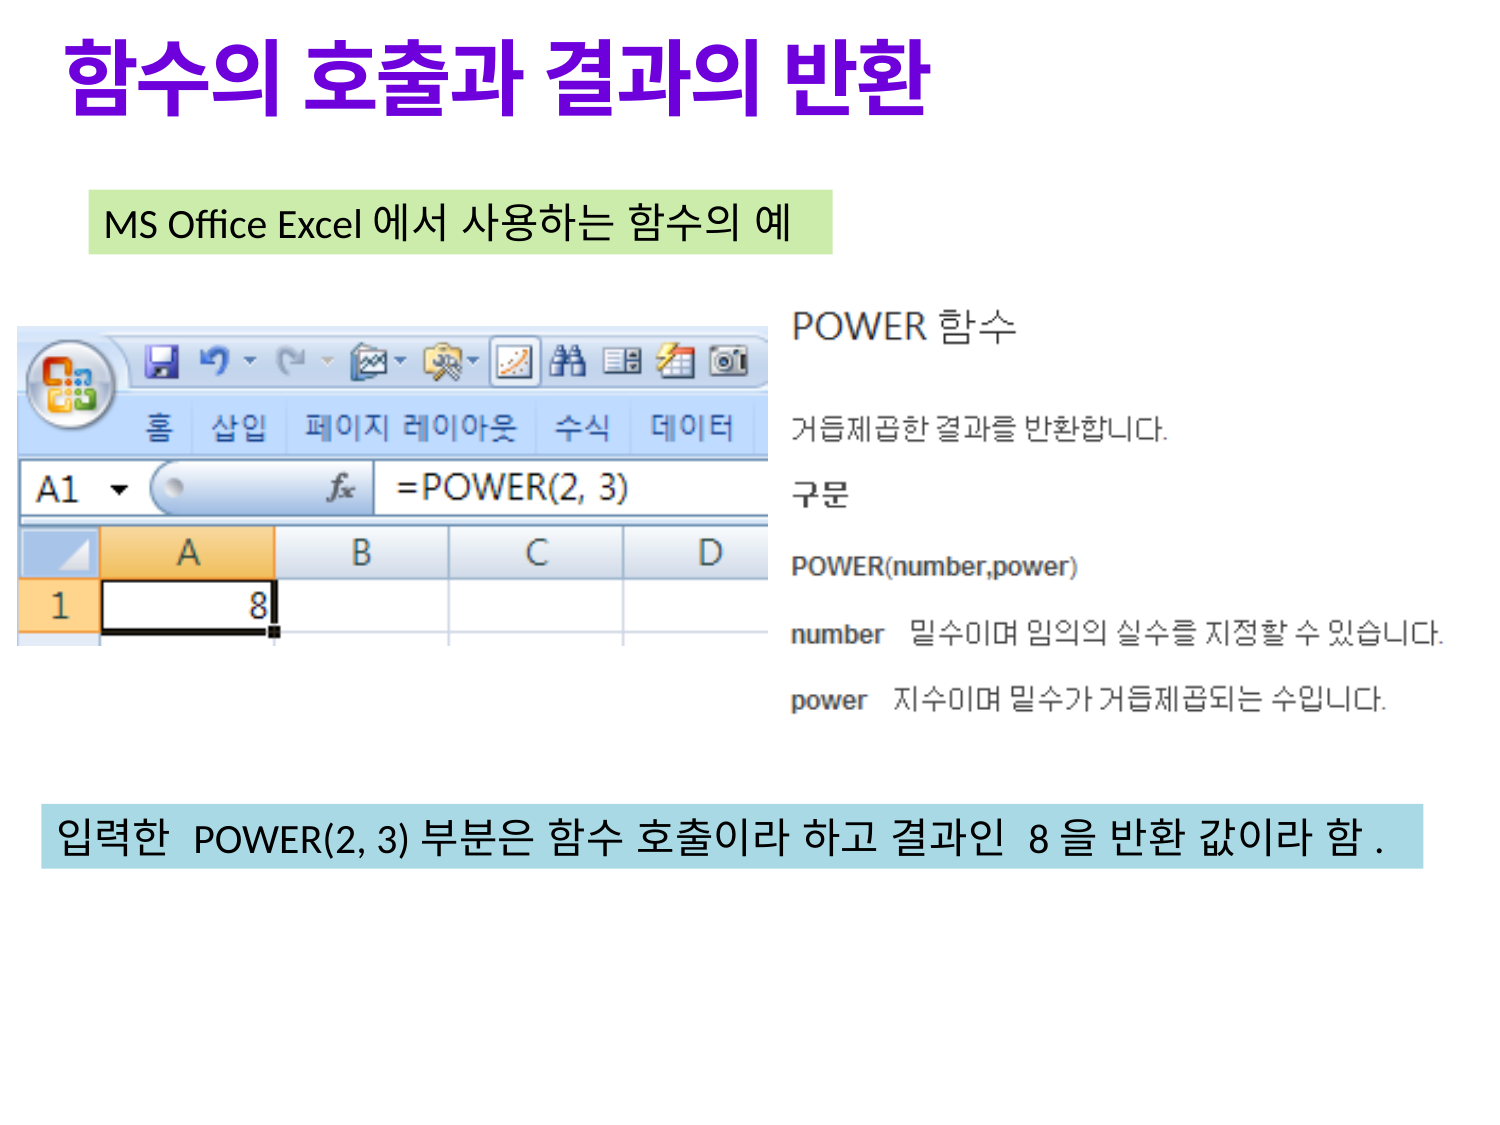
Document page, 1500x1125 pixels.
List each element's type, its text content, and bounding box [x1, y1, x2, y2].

text_box 입력한 POWER(2, 3)부분은 함수 호출이라 하고 결과인 8을 반환 값이라 함. [41, 803, 1424, 869]
picture [17, 326, 768, 646]
picture [785, 302, 1483, 727]
title 함수의 호출과 결과의 반환 [62, 75, 1438, 149]
text_box [0, 0, 1500, 75]
text_box MS Office Excel에서 사용하는 함수의 예 [88, 189, 833, 255]
